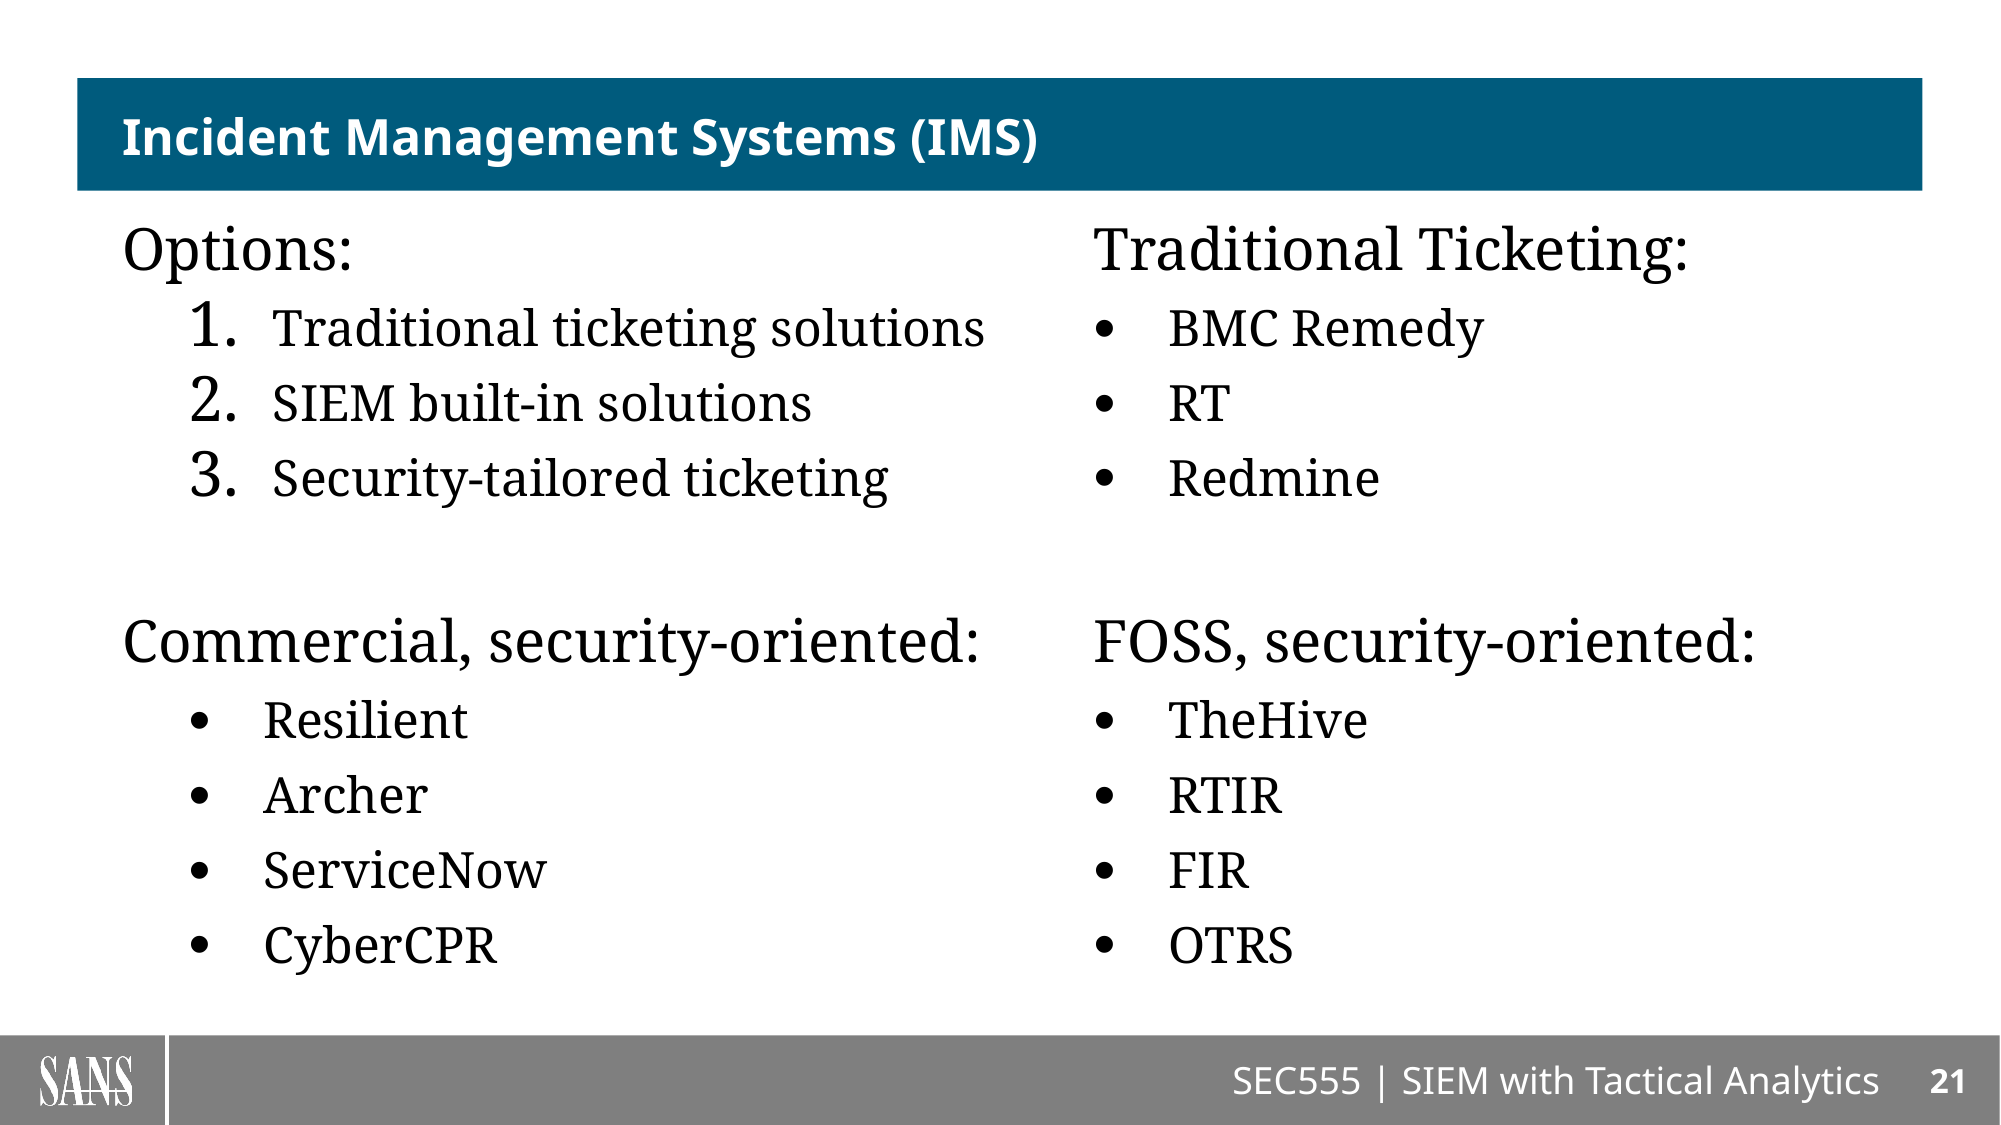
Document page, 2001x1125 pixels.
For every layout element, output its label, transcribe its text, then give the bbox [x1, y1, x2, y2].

list Traditional Ticketing: BMC Remedy RT Redmine FOSS, security-oriented: TheHive RTIR FIR OTRS [1012, 212, 1913, 1002]
title Incident Management Systems (IMS) [107, 78, 1893, 191]
list Options: Traditional ticketing solutions SIEM built-in solutions Security-tailored ticketing Commercial, security-oriented: Resilient Archer ServiceNow CyberCPR [107, 212, 1012, 1002]
